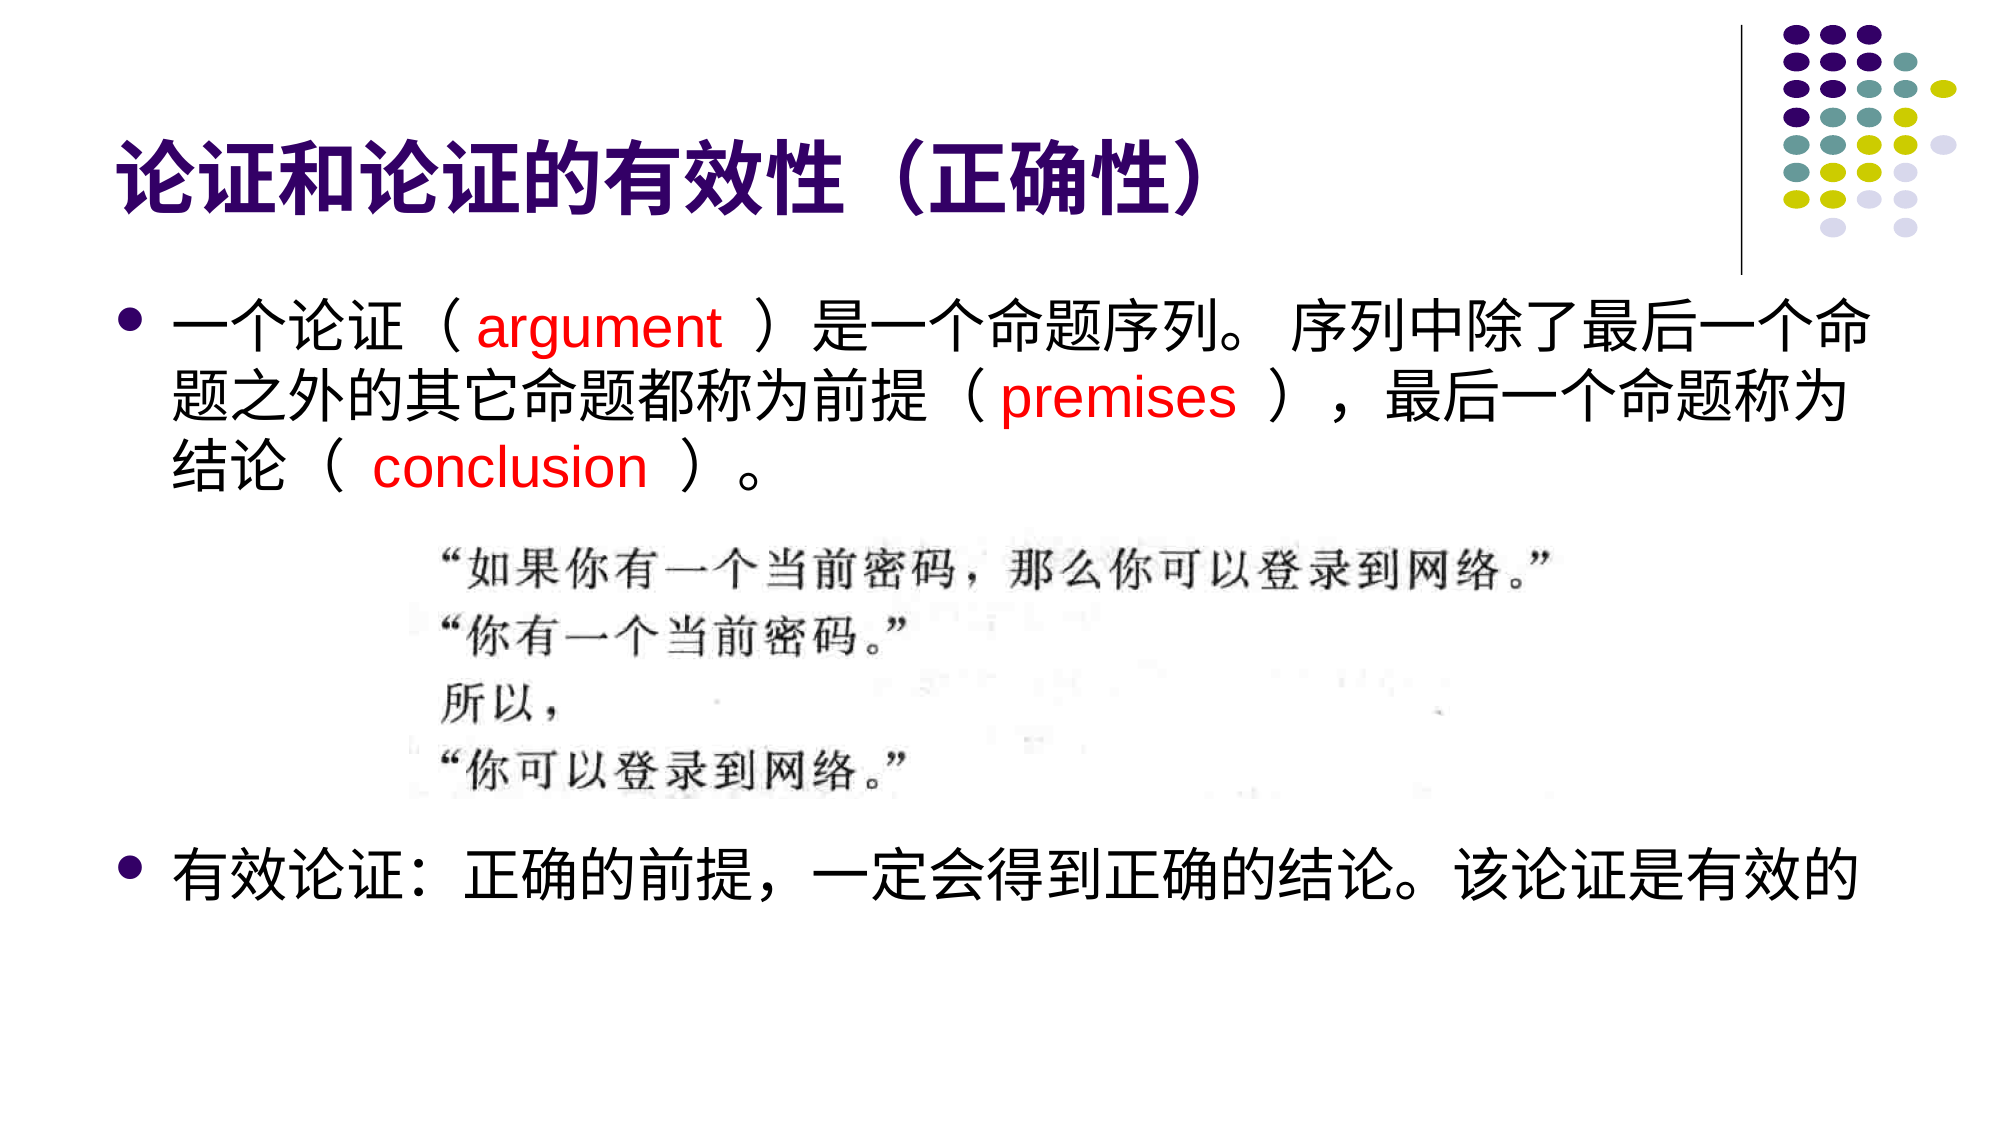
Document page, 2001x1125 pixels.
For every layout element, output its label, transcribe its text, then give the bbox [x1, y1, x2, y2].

title 论证和论证的有效性（正确性） [99, 20, 1750, 233]
list 一个论证（argument ）是一个命题序列。 序列中除了最后一个命题之外的其它命题都称为前提（premises ），最后一个命题称为结论（ conclusion ）。 有效论证：正确的前提，一定会得到正确的结论。该论证是有效的 [99, 282, 1900, 1006]
picture [409, 526, 1564, 799]
